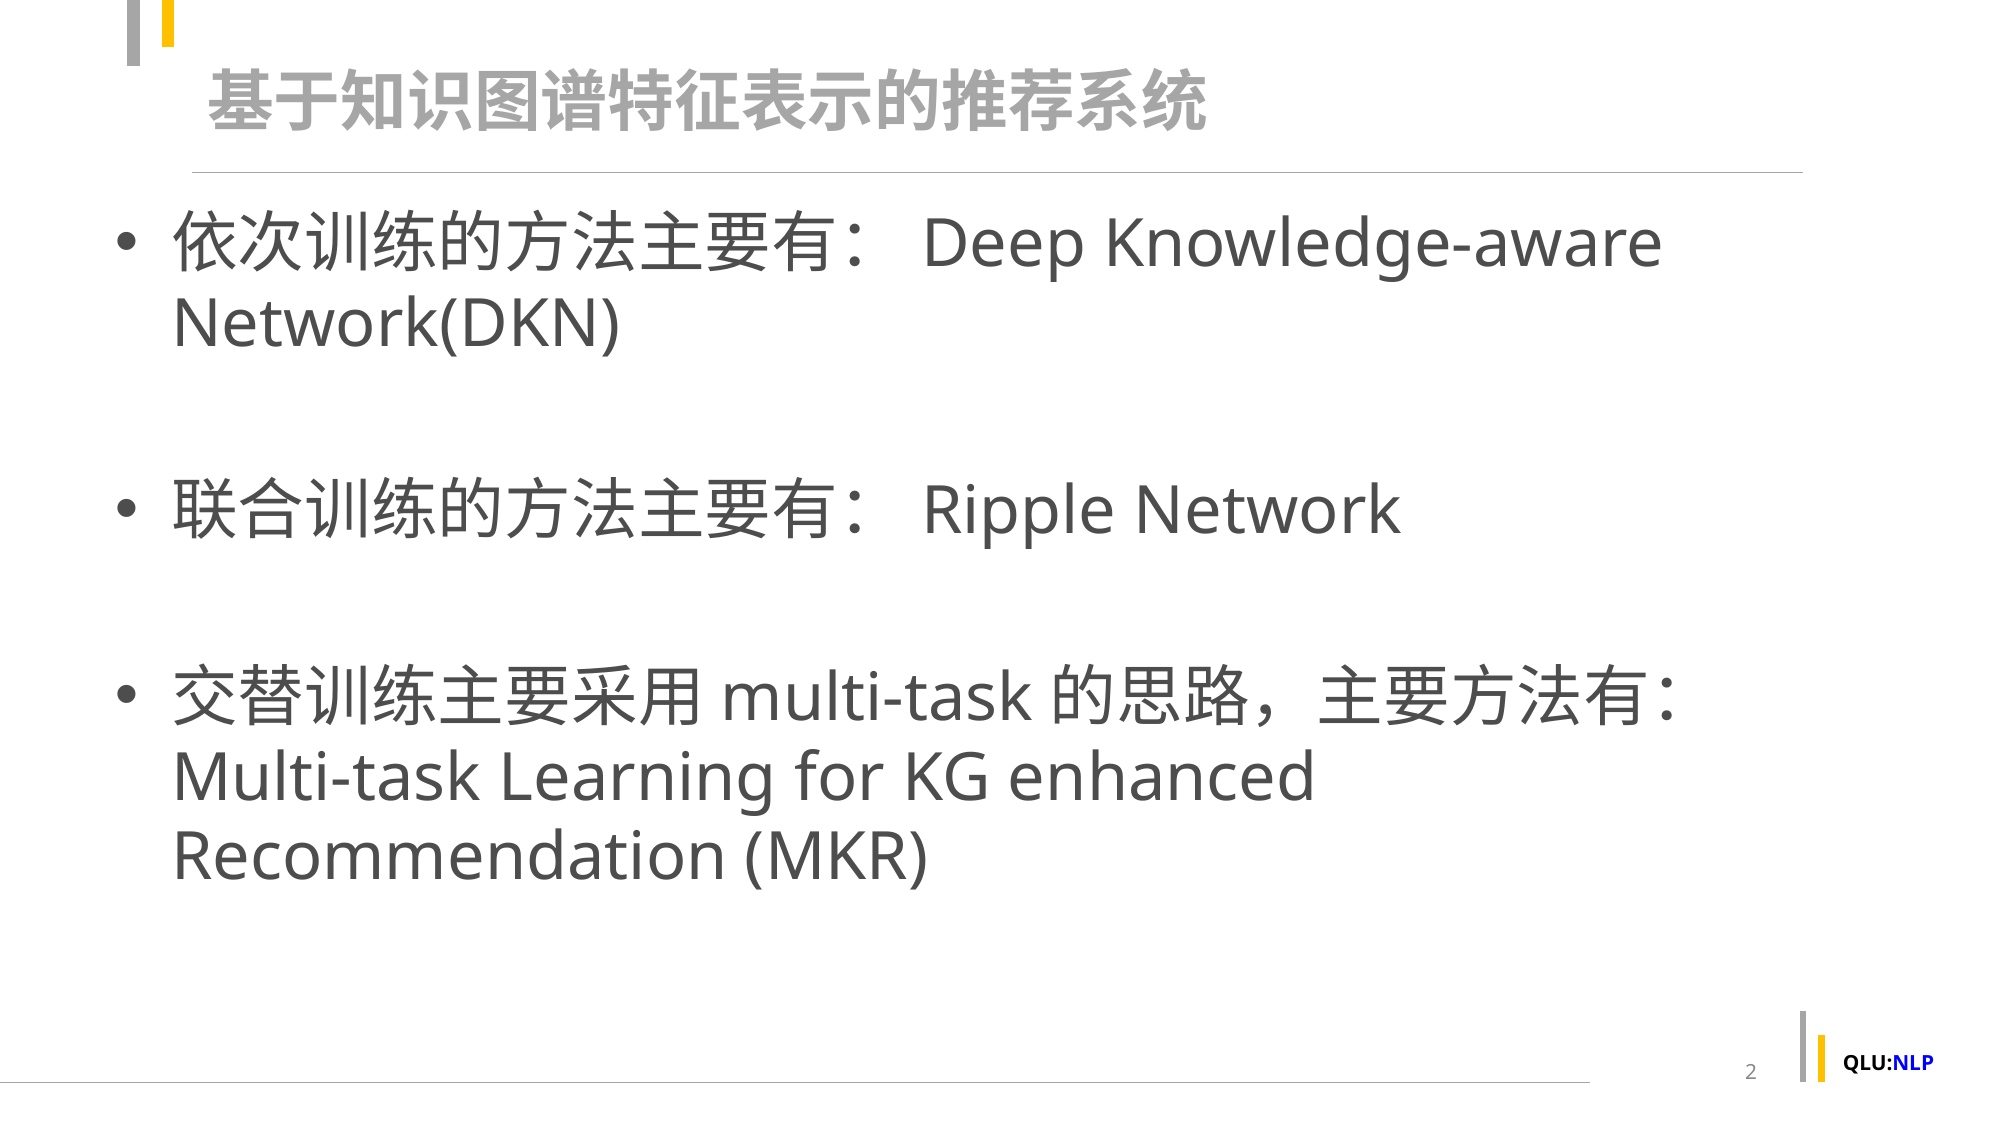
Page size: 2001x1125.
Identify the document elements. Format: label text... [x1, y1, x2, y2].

slide_number 2 [1393, 1042, 1772, 1103]
list 依次训练的方法主要有：Deep Knowledge-aware Network(DKN) 联合训练的方法主要有：Ripple Network 交替训练主要采用multi-task的思路，主要方法有：Multi-task Learning for KG enhanced Recommendation (MKR) [99, 192, 1900, 1023]
title 基于知识图谱特征表示的推荐系统 [192, 5, 1993, 193]
